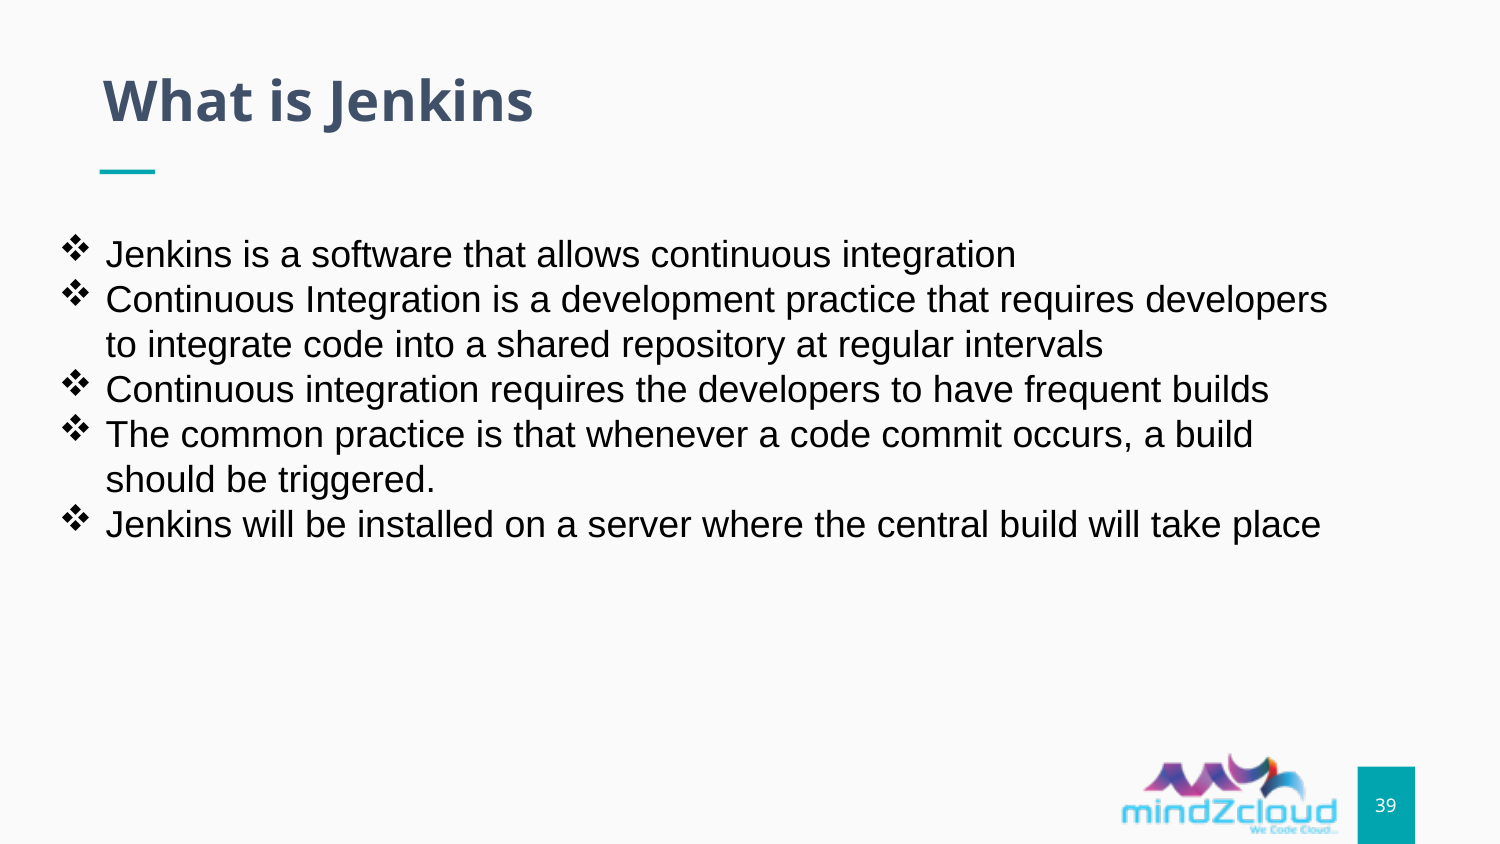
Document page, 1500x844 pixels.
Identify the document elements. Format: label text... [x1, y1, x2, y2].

text_box Jenkins is a software that allows continuous integration Continuous Integration is a development practice that requires developers to integrate code into a shared repository at regular intervals Continuous integration requires the developers to have frequent builds The common practice is that whenever a code commit occurs, a build should be triggered. Jenkins will be installed on a server where the central build will take place [44, 222, 1353, 553]
picture [1120, 753, 1340, 834]
list What is Jenkins [66, 72, 1205, 133]
